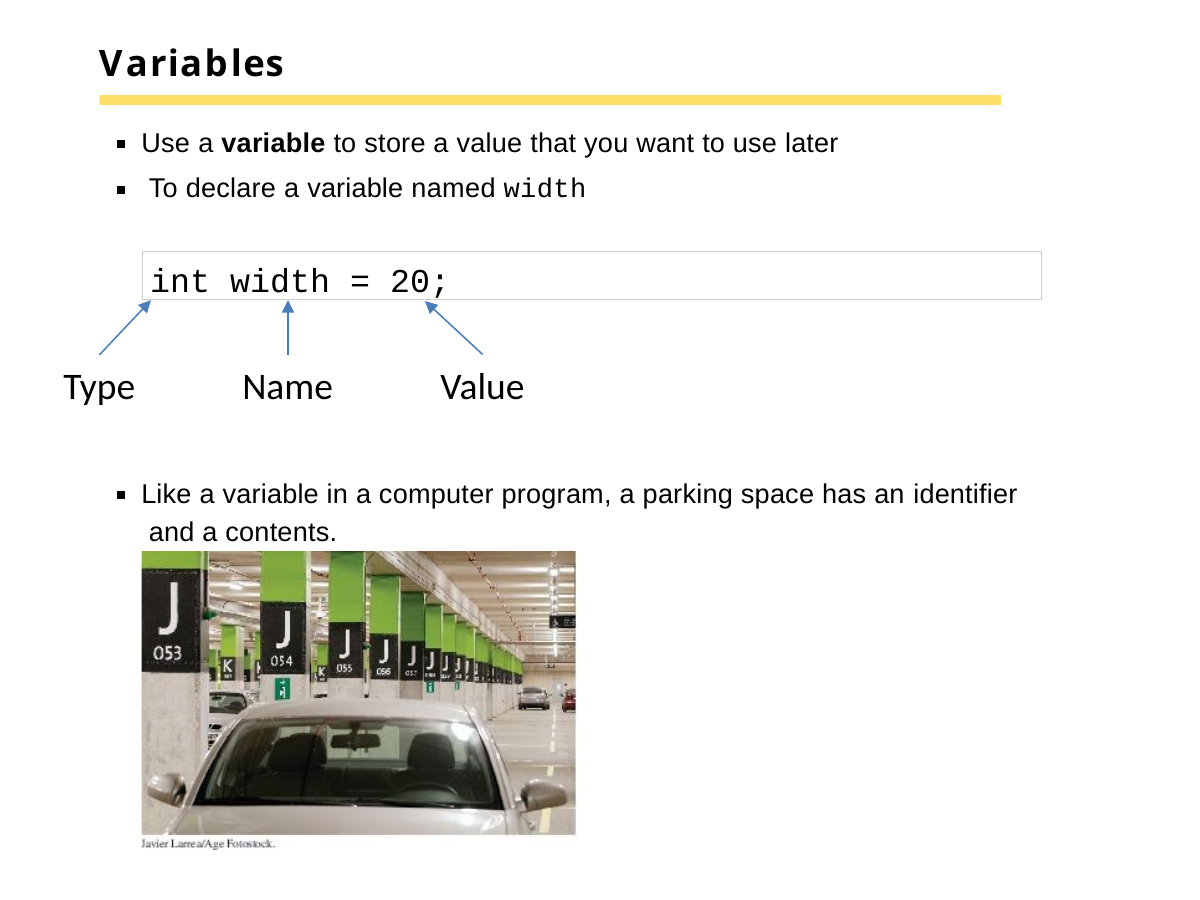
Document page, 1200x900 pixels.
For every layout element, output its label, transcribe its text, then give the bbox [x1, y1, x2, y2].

text_box Use a variable to store a value that you want to use later To declare a variable named width [139, 111, 845, 204]
text_box int width = 20; [142, 251, 1042, 300]
text_box Like a variable in a computer program, a parking space has an identifier and a contents. [139, 470, 1026, 547]
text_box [99, 299, 152, 356]
text_box Type [48, 354, 151, 415]
text_box Value [425, 354, 540, 415]
text_box [141, 551, 577, 850]
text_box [424, 300, 483, 355]
text_box Name [227, 354, 349, 415]
title Variables [96, 40, 1104, 191]
